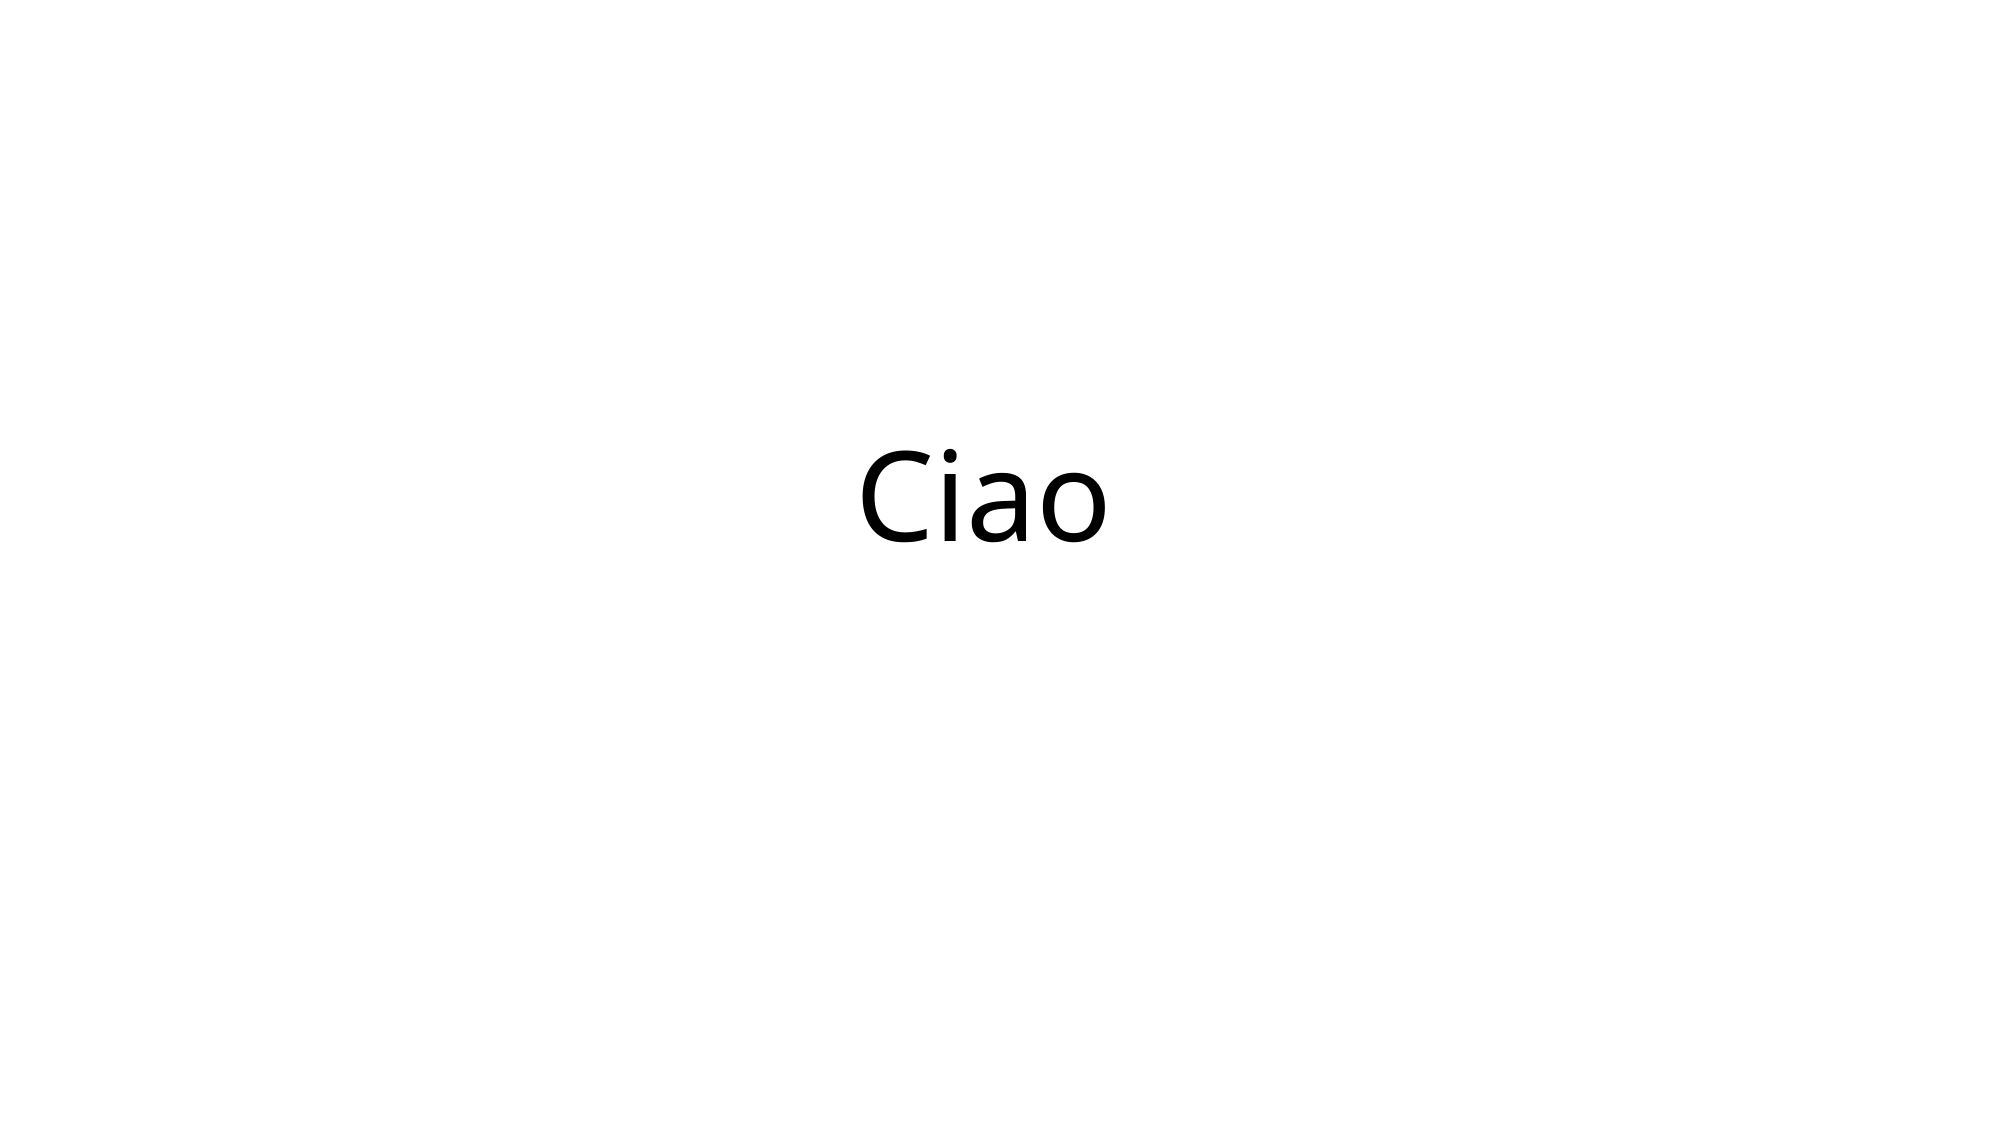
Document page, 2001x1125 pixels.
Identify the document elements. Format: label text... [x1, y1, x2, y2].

title Ciao [249, 184, 1750, 576]
